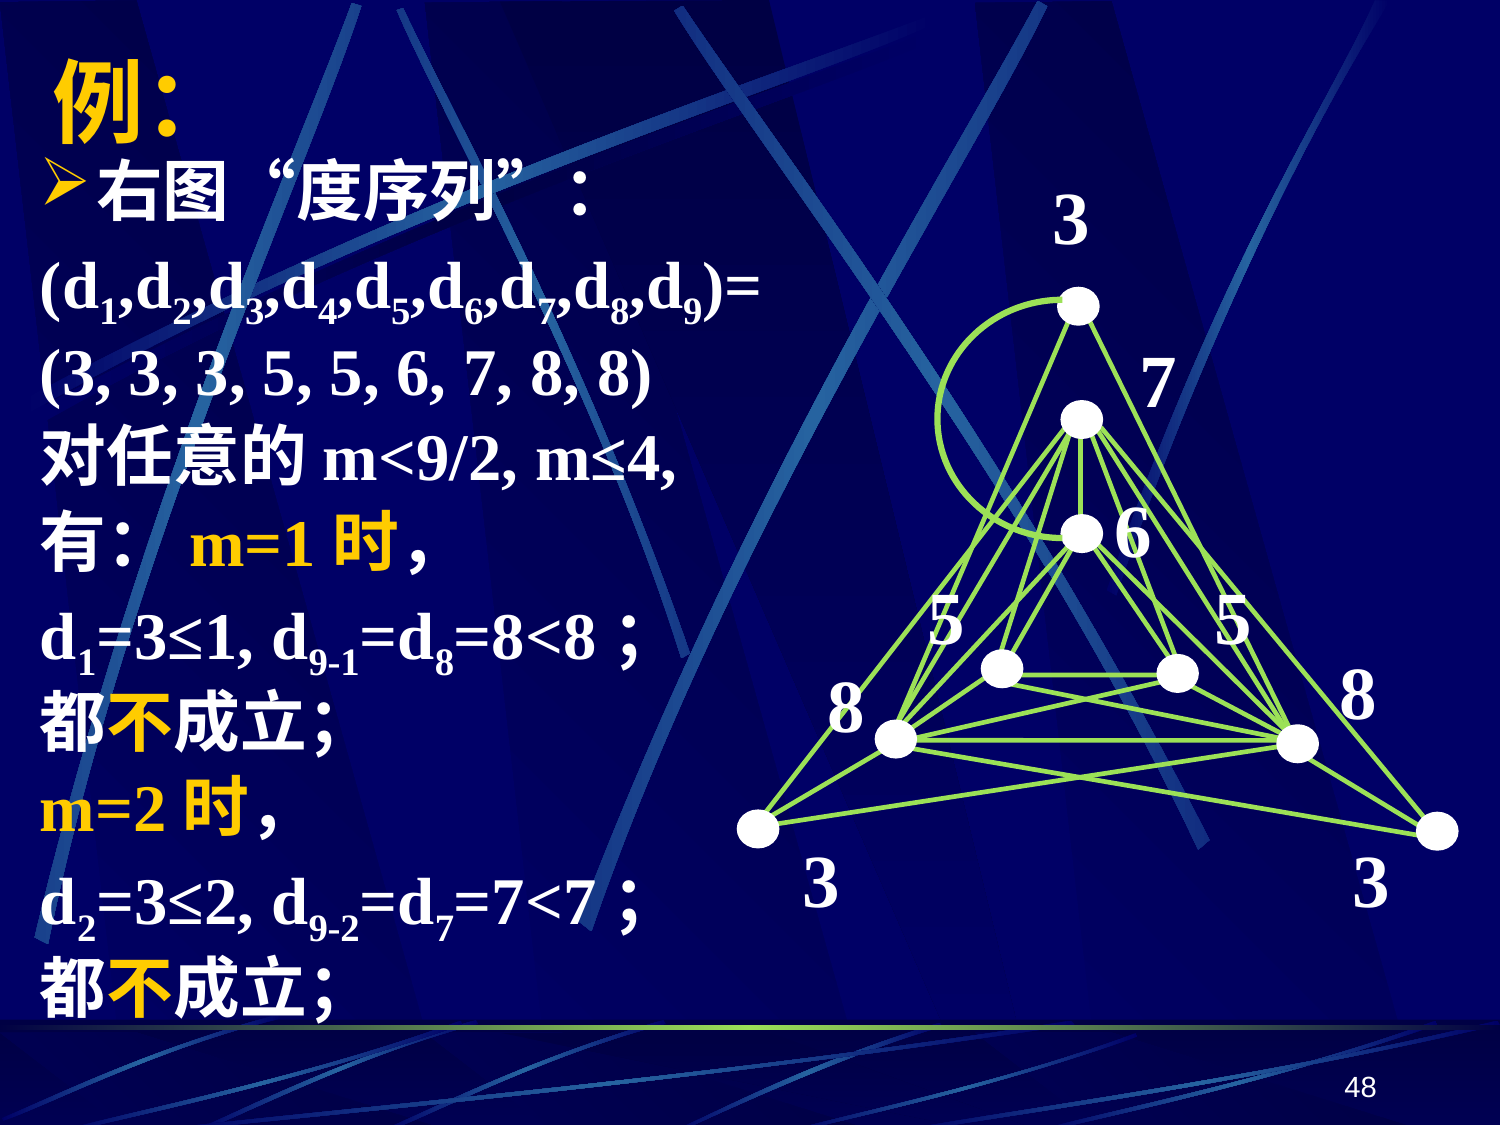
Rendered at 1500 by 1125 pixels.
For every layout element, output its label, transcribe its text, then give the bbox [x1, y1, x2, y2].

slide_number 48 [1079, 1035, 1392, 1111]
text_box 3 [1037, 162, 1100, 268]
title 例： [37, 37, 1313, 163]
text_box 3 [1337, 850, 1400, 930]
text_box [737, 287, 1458, 850]
text_box 3 [787, 850, 850, 930]
list 右图“度序列”： (d1,d2,d3,d4,d5,d6,d7,d8,d9)= (3, 3, 3, 5, 5, 6, 7, 8, 8) 对任意的m<9/2, m≤4, 有：m=1时， d1=3≤1, d9-1=d8=8<8； 都不成立； m=2时， d2=3≤2, d9-2=d7=7<7； 都不成立； [24, 149, 838, 1075]
